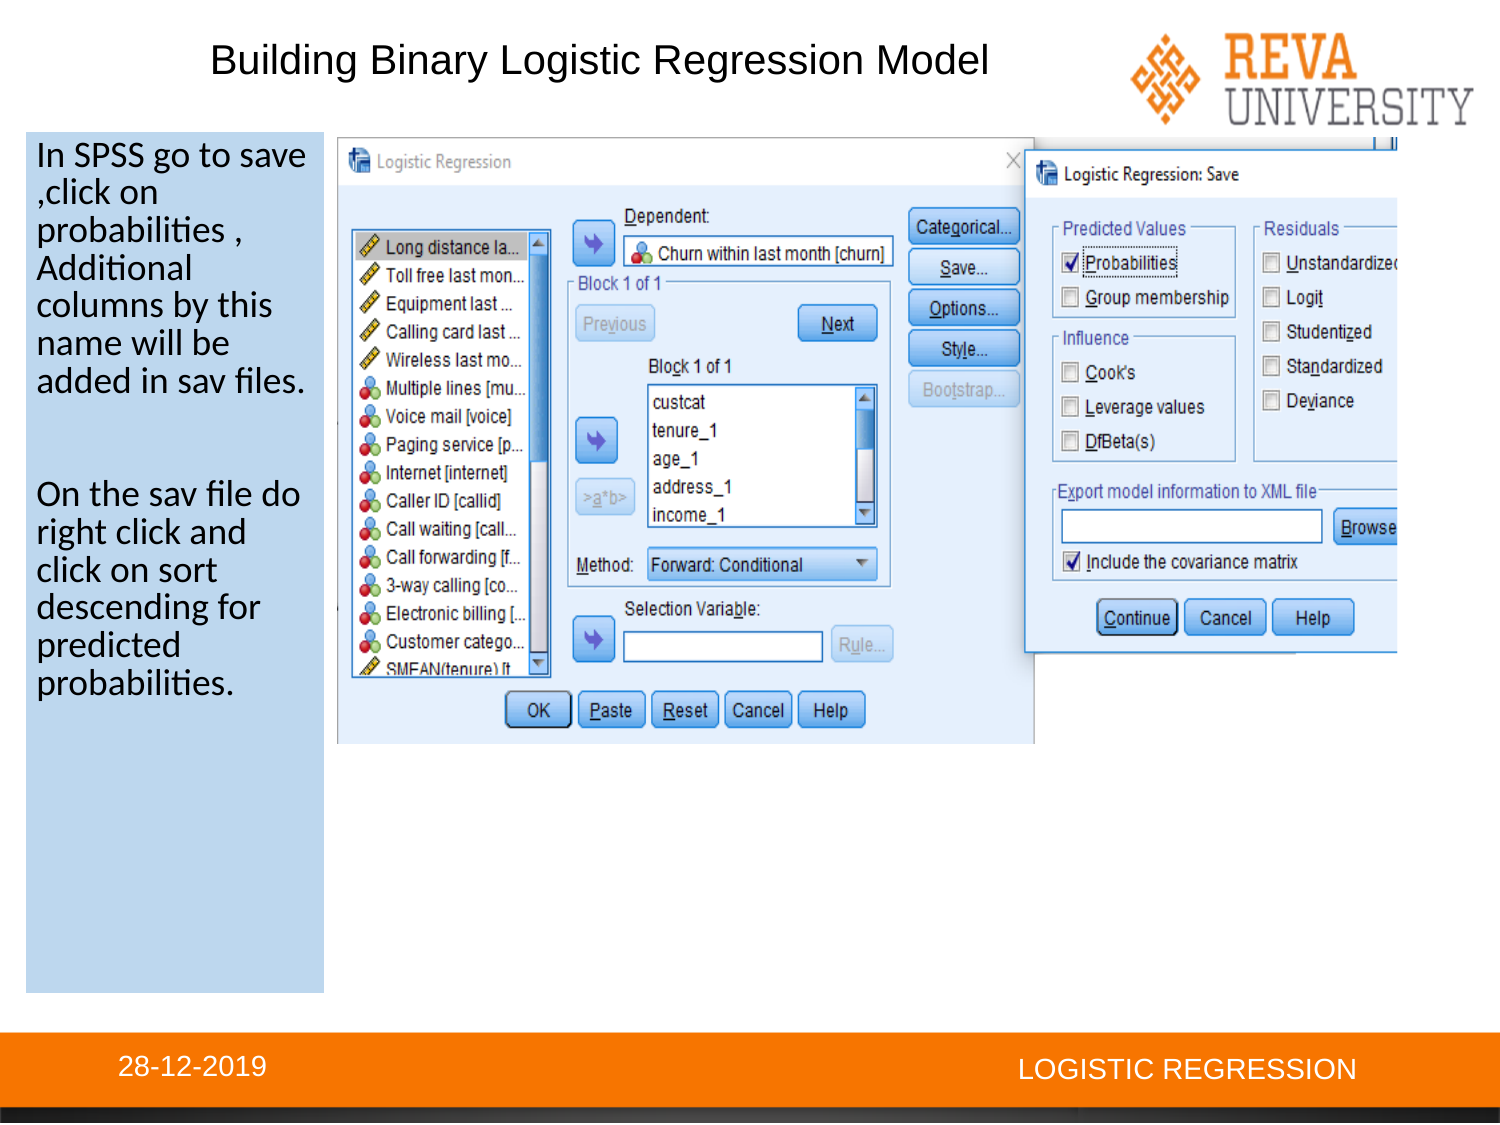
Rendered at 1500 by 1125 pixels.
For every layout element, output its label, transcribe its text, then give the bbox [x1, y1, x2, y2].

picture [337, 137, 1400, 744]
title Building Binary Logistic Regression Model [37, 0, 1163, 91]
table_header [326, 132, 1462, 993]
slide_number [103, 1039, 441, 1100]
footer LOGISTIC REGRESSION [890, 1042, 1397, 1103]
picture [1130, 15, 1491, 144]
table_header In SPSS go to save ,click on probabilities , Additional columns by this name will be added in sav files. On the sav file do right click and click on sort descending for predicted probabilities. [26, 132, 324, 993]
picture [0, 1020, 1500, 1123]
